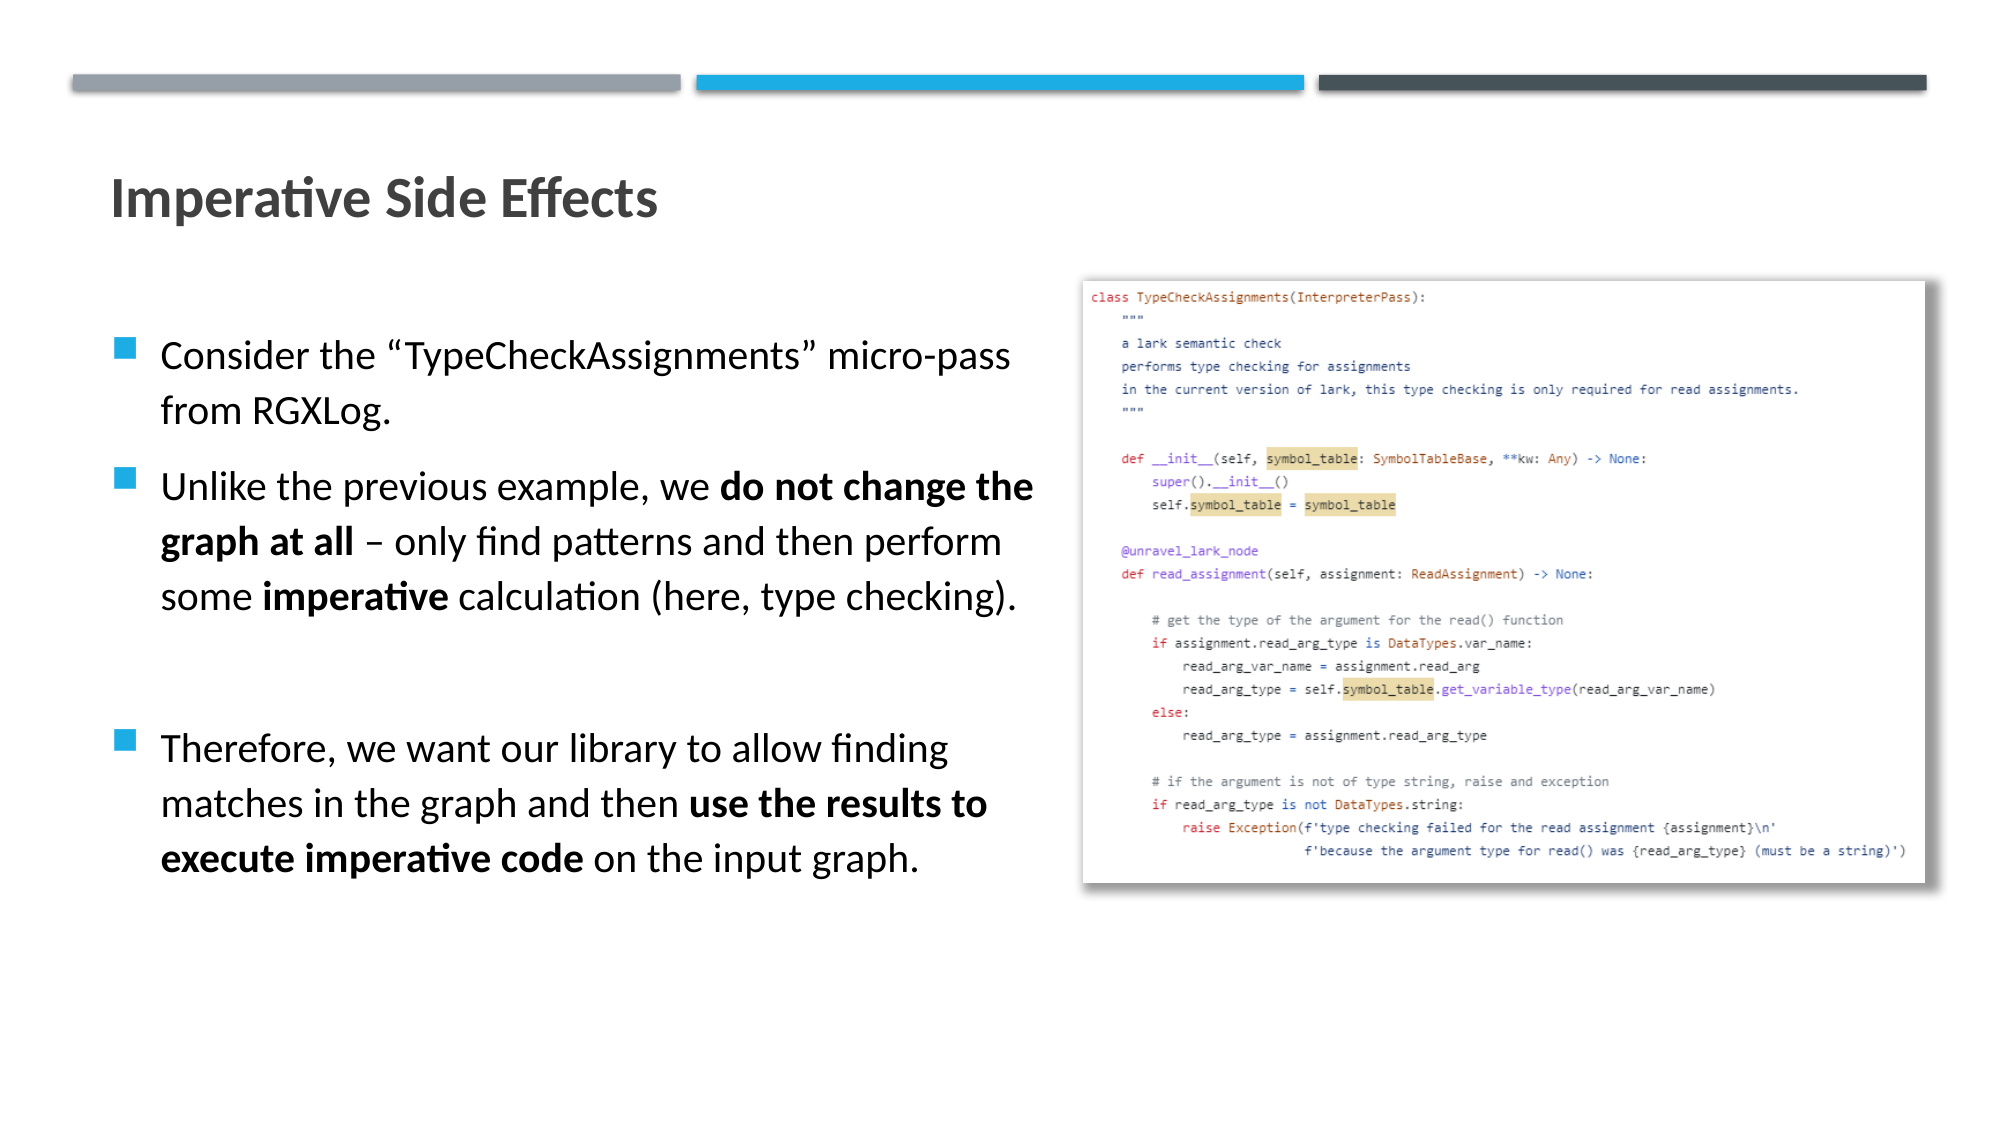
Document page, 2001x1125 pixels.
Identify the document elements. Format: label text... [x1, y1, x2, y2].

title Imperative Side Effects [95, 118, 1905, 237]
picture [1083, 280, 1925, 884]
list Consider the “TypeCheckAssignments” micro-pass from RGXLog. Unlike the previous example, we do not change the graph at all – only find patterns and then perform some imperative calculation (here, type checking). Therefore, we want our library to allow finding matches in the graph and then use the results to execute imperative code on the input graph. [95, 281, 1107, 1066]
